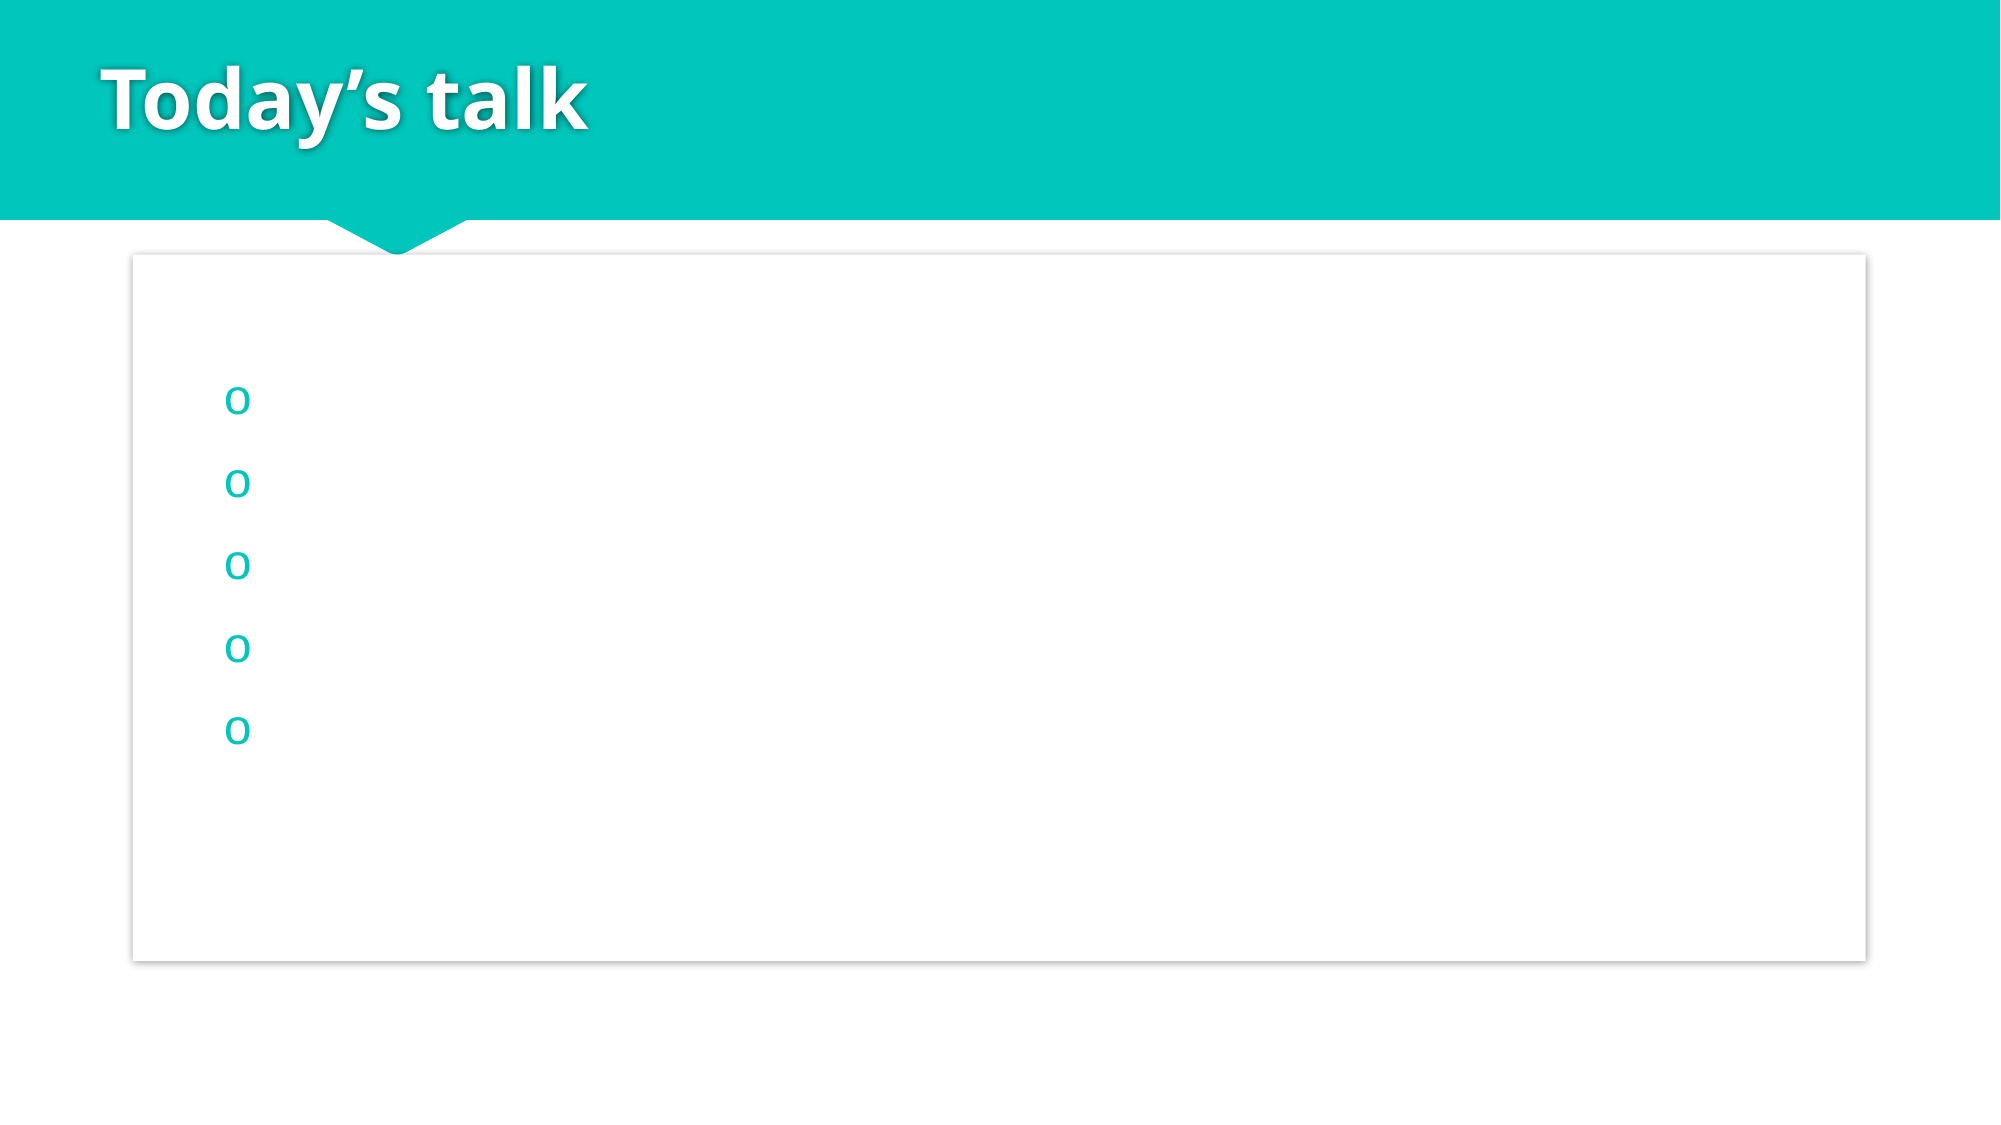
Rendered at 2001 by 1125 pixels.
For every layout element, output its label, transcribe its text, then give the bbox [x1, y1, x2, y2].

title Today’s talk [84, 27, 1819, 154]
list Intro What is ggplot Tips & Tricks Best Practices Try it out [132, 254, 1866, 962]
